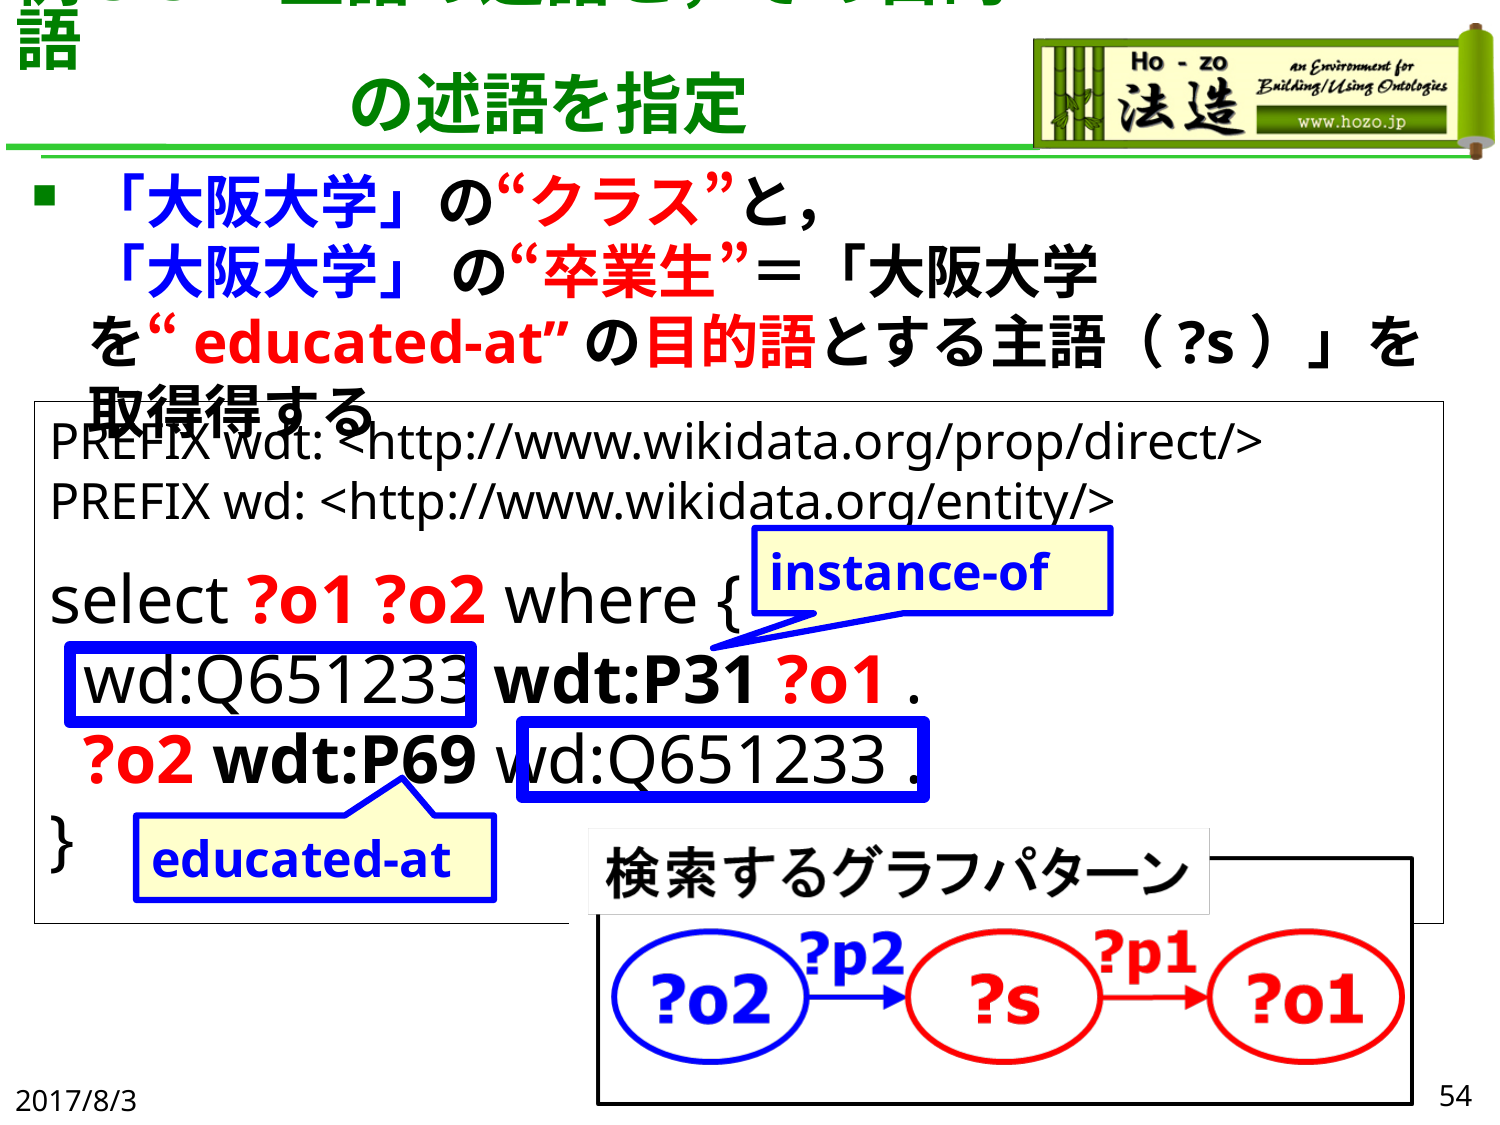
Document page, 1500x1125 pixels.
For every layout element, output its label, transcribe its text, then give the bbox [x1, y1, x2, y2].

text_box educated-at [136, 777, 494, 900]
text_box PREFIX wdt: <http://www.wikidata.org/prop/direct/> PREFIX wd: <http://www.wikidata.org/entity/> select ?o1 ?o2 where { wd:Q651233 wdt:P31 ?o1 . ?o2 wdt:P69 wd:Q651233 . } [34, 401, 1444, 924]
text_box [68, 645, 473, 724]
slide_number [0, 1049, 313, 1125]
picture [1033, 23, 1495, 160]
slide_number 54 [1174, 1049, 1488, 1125]
list 「大阪大学」の“クラス”と， 「大阪大学」 の“卒業生”＝「大阪大学を“educated-at”の目的語とする主語（?s）」を取得得する [16, 157, 1488, 402]
text_box instance-of [712, 528, 1111, 649]
picture [568, 815, 1414, 1106]
title 例5-5：主語の述語と，その目的語 の述語を指定 [0, 23, 1051, 150]
text_box [520, 720, 926, 799]
